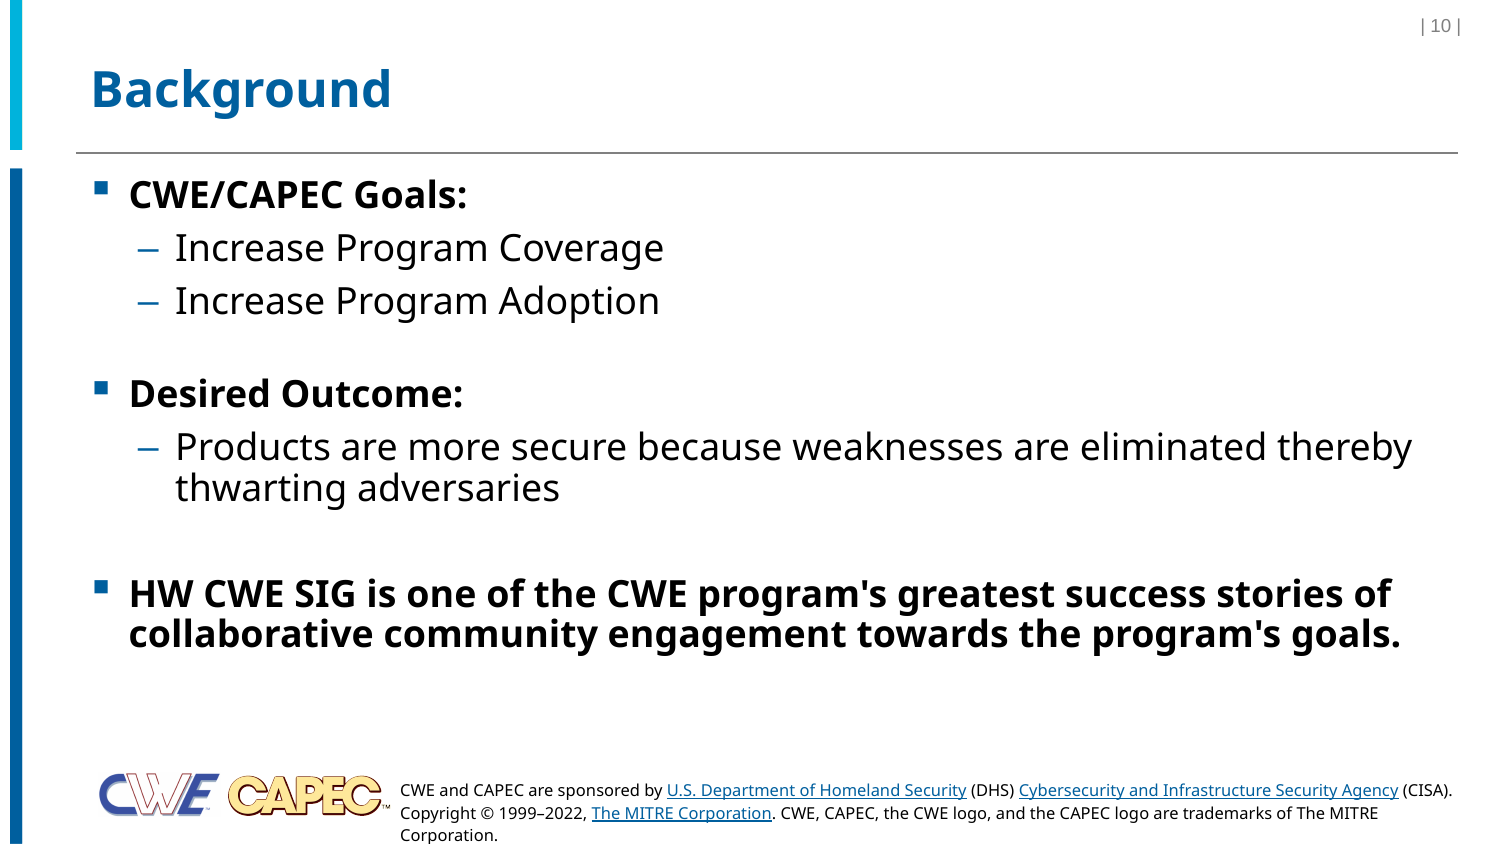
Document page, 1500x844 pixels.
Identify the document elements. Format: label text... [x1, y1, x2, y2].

list CWE/CAPEC Goals: Increase Program Coverage Increase Program Adoption Desired Outcome: Products are more secure because weaknesses are eliminated thereby thwarting adversaries HW CWE SIG is one of the CWE program's greatest success stories of collaborative community engagement towards the program's goals. [75, 168, 1459, 759]
title Background [75, 45, 1459, 138]
slide_number | 10 | [1264, 6, 1482, 38]
picture [98, 766, 395, 824]
